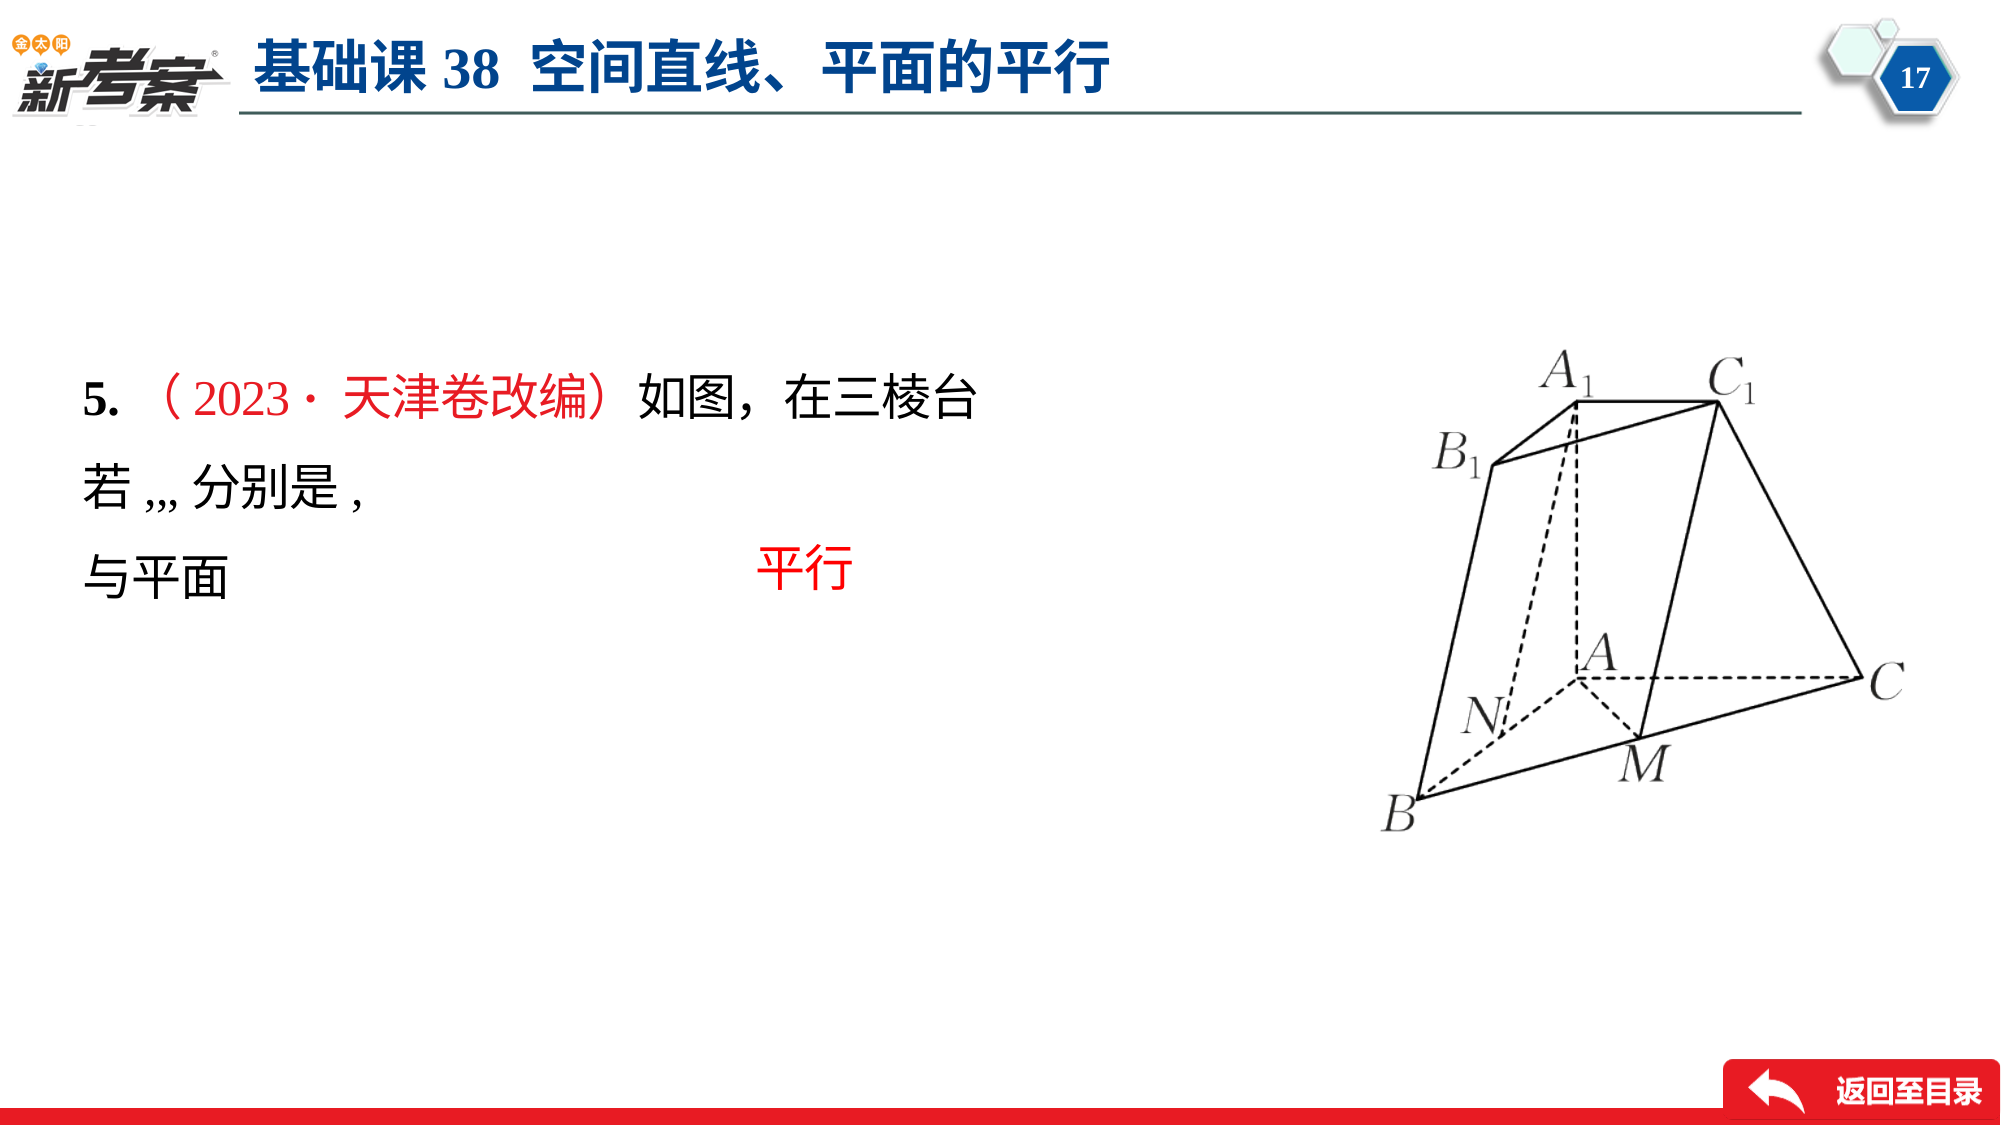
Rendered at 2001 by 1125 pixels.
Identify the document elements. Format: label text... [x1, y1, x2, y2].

text_box 平行 [738, 509, 872, 588]
picture [0, 0, 2001, 1125]
